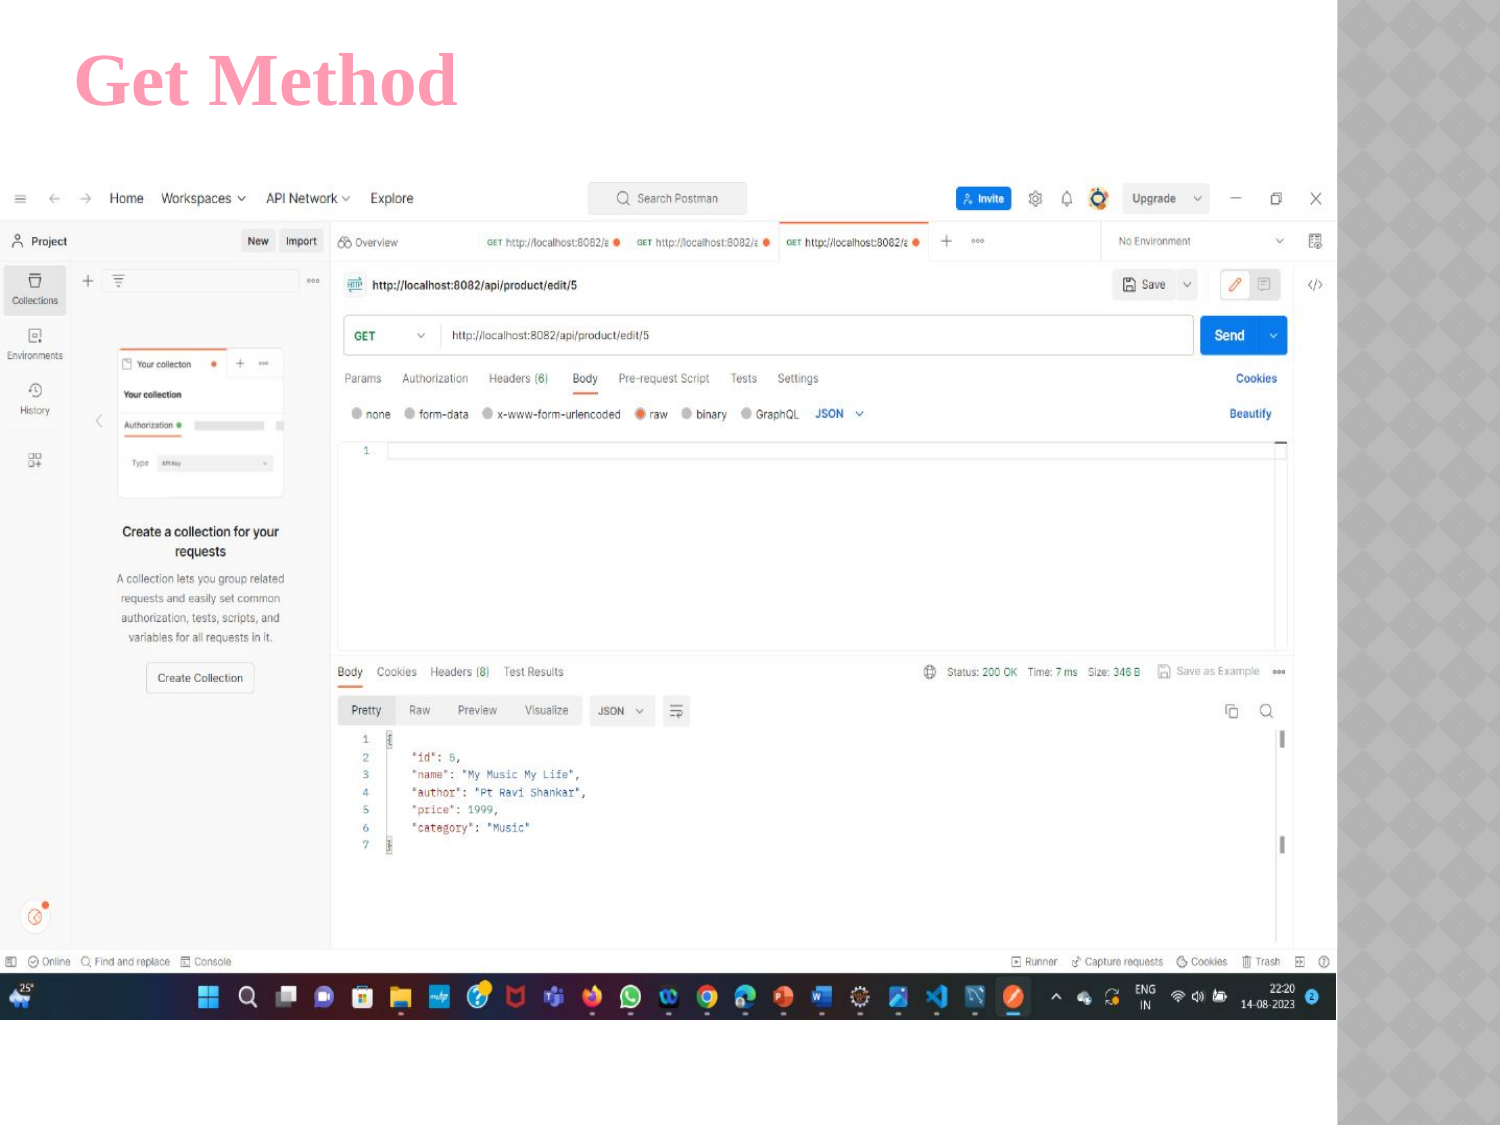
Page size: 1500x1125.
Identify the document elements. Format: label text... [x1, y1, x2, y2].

picture [0, 175, 1337, 1020]
text_box Get Method [58, 23, 1360, 129]
